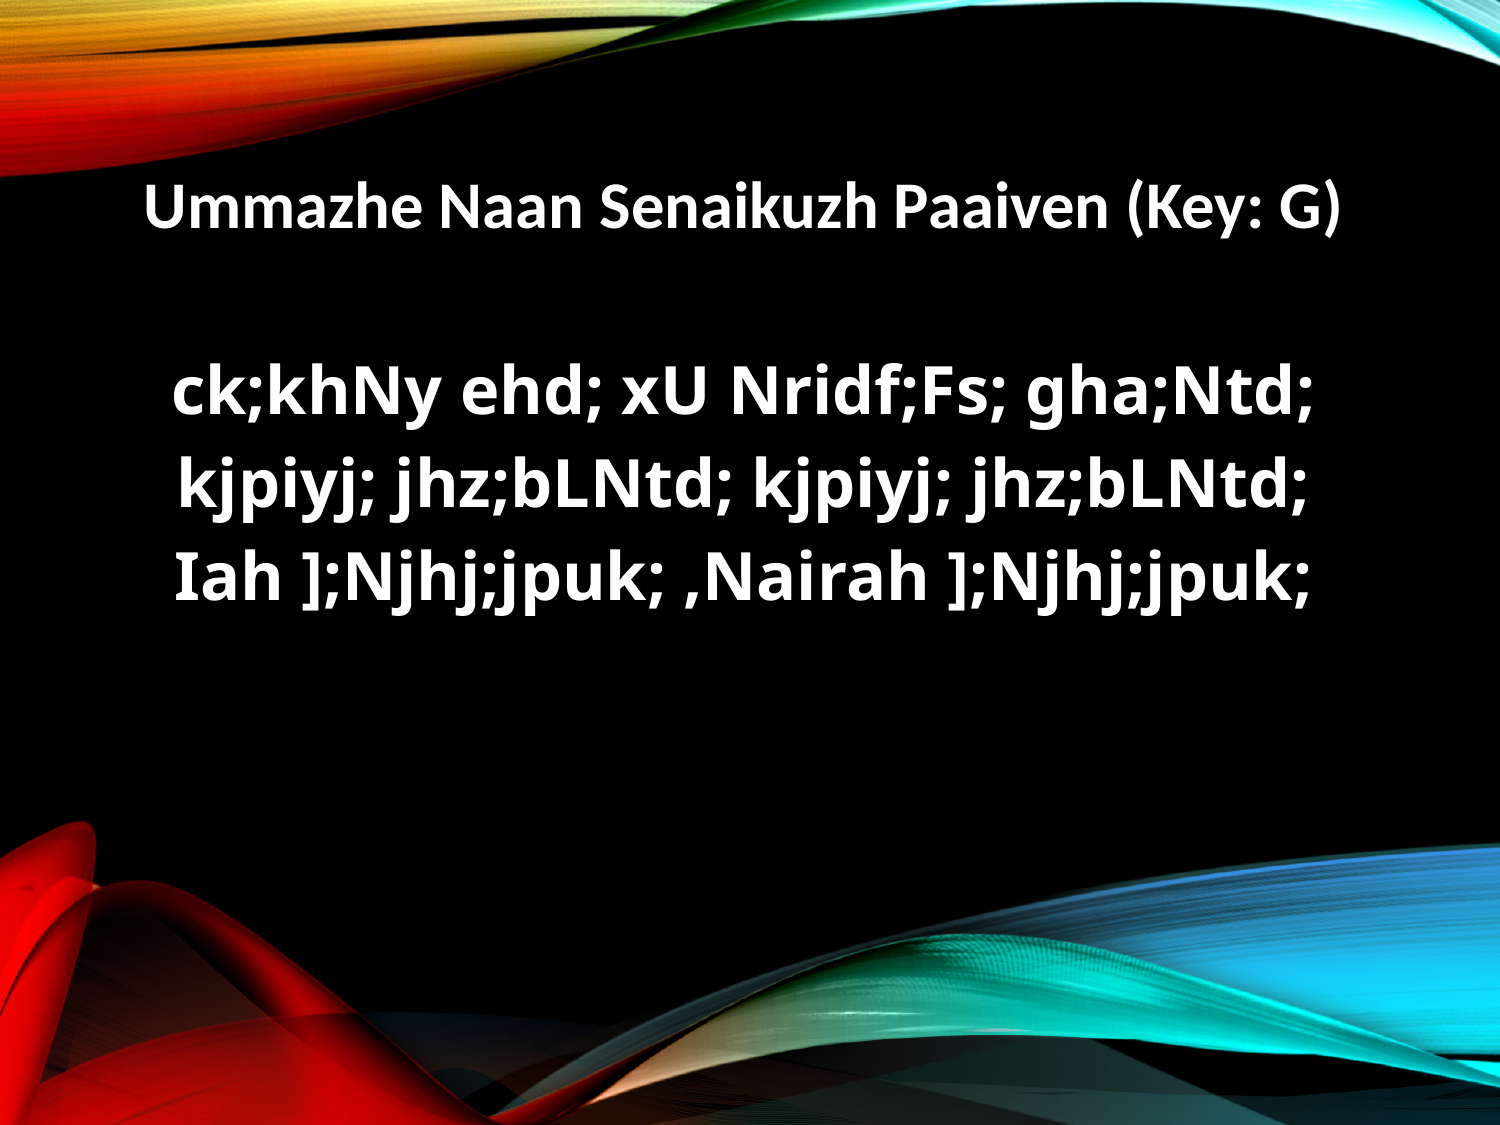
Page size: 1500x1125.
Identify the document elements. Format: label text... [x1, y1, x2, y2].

picture [0, 0, 1500, 178]
picture [0, 819, 1500, 1125]
subtitle Ummazhe Naan Senaikuzh Paaiven (Key: G) ck;khNy ehd; xU Nridf;Fs; gha;Ntd; kjpiyj; jhz;bLNtd; kjpiyj; jhz;bLNtd; Iah ];Njhj;jpuk; ,Nairah ];Njhj;jpuk; [50, 62, 1438, 1063]
